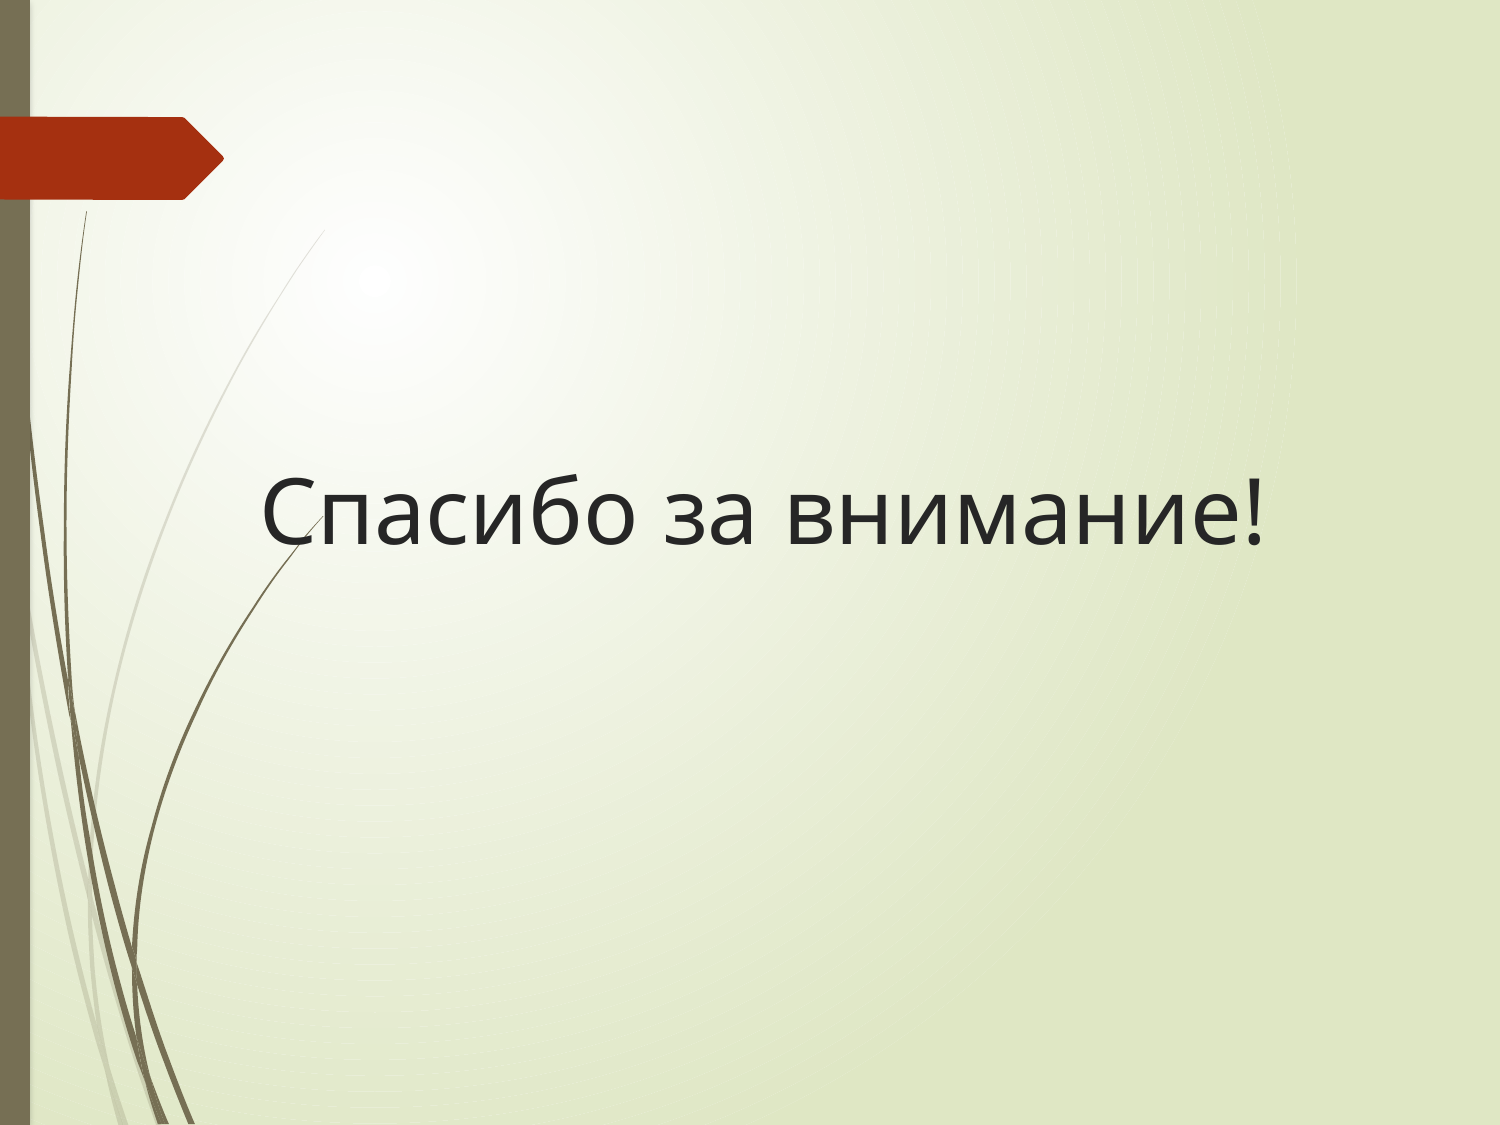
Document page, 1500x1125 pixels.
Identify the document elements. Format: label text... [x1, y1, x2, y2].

title Спасибо за внимание! [244, 445, 1400, 625]
